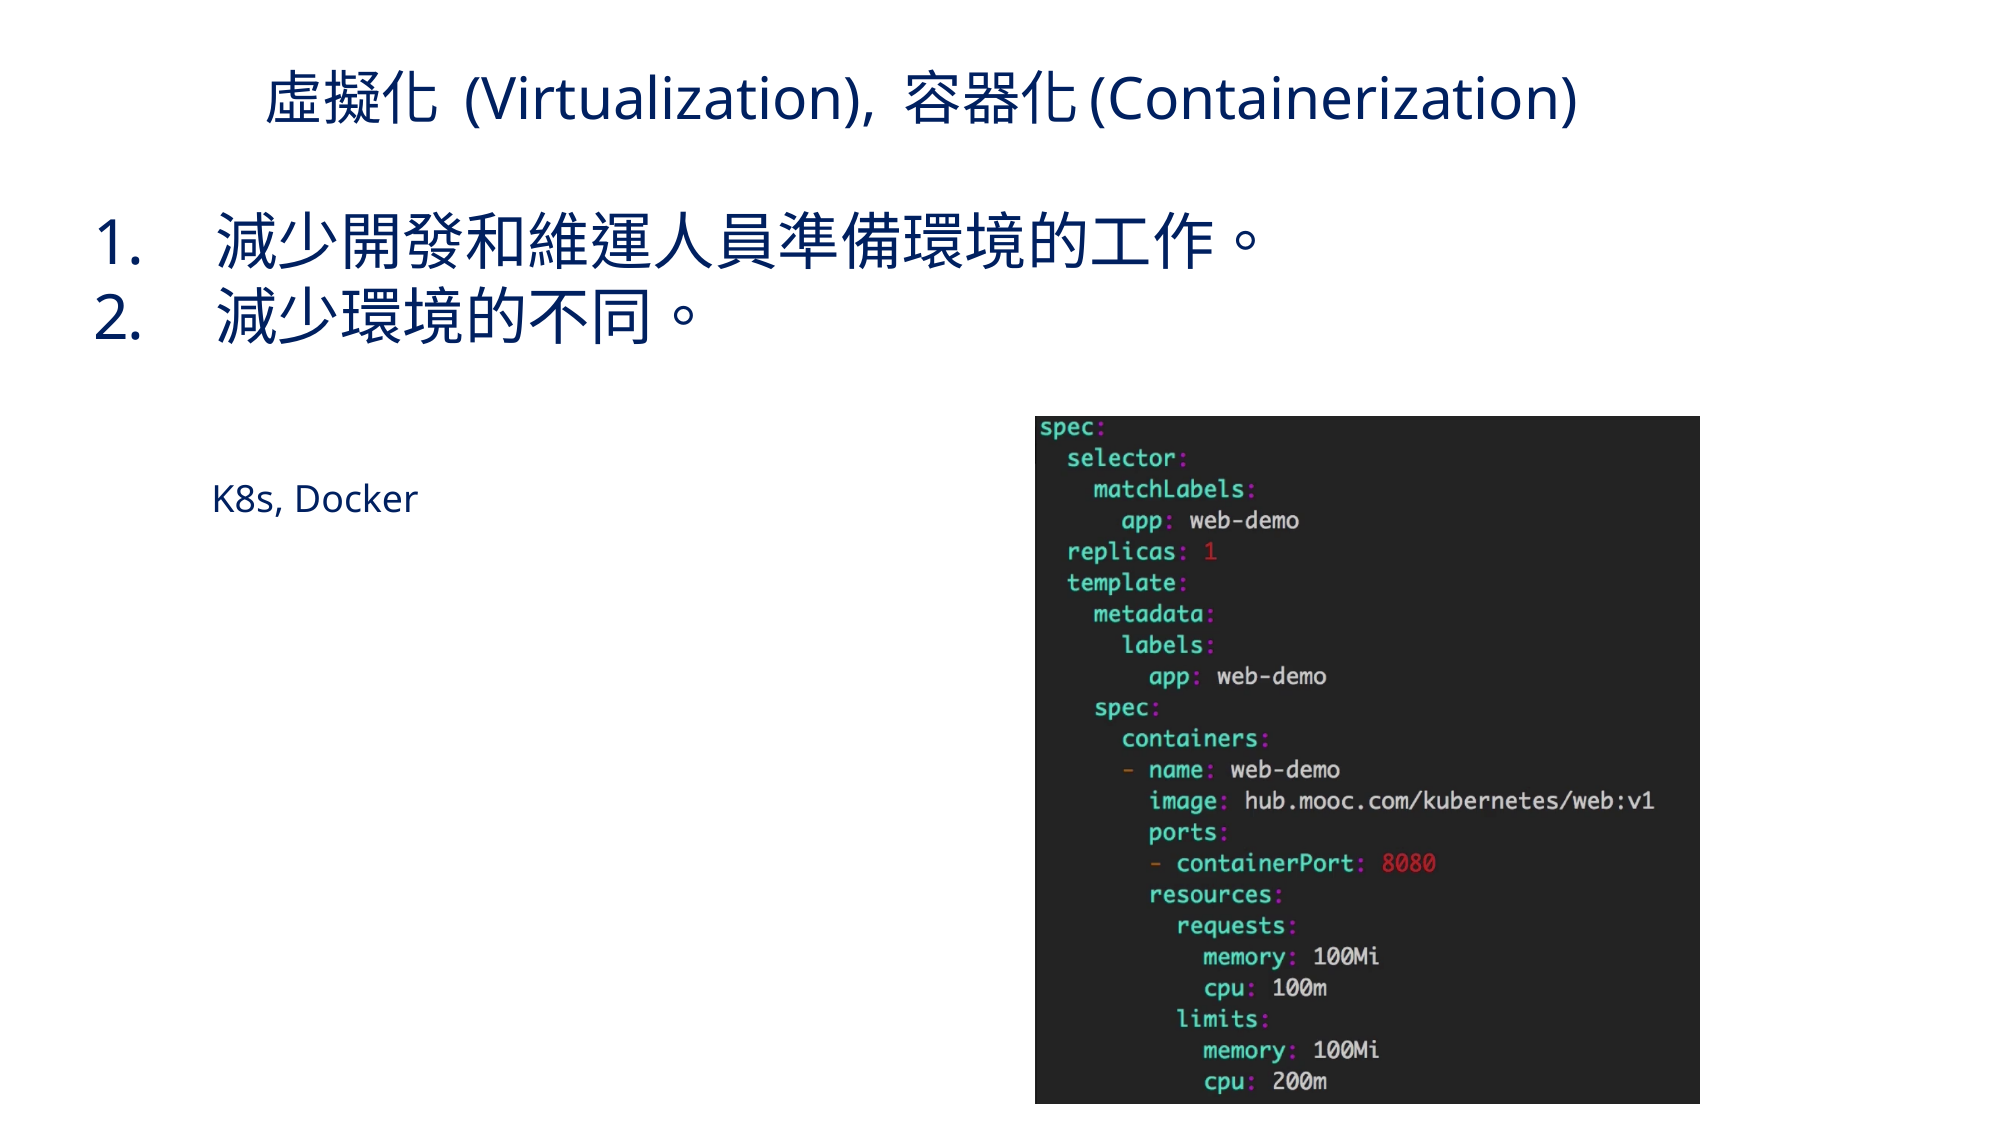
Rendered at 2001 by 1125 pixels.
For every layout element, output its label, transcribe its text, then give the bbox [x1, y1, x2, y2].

title 虛擬化 (Virtualization), 容器化(Containerization) [249, 25, 1750, 140]
text_box 減少開發和維運人員準備環境的工作。 減少環境的不同。 [78, 195, 1945, 360]
picture [1035, 416, 1700, 1104]
text_box K8s, Docker [196, 467, 717, 528]
